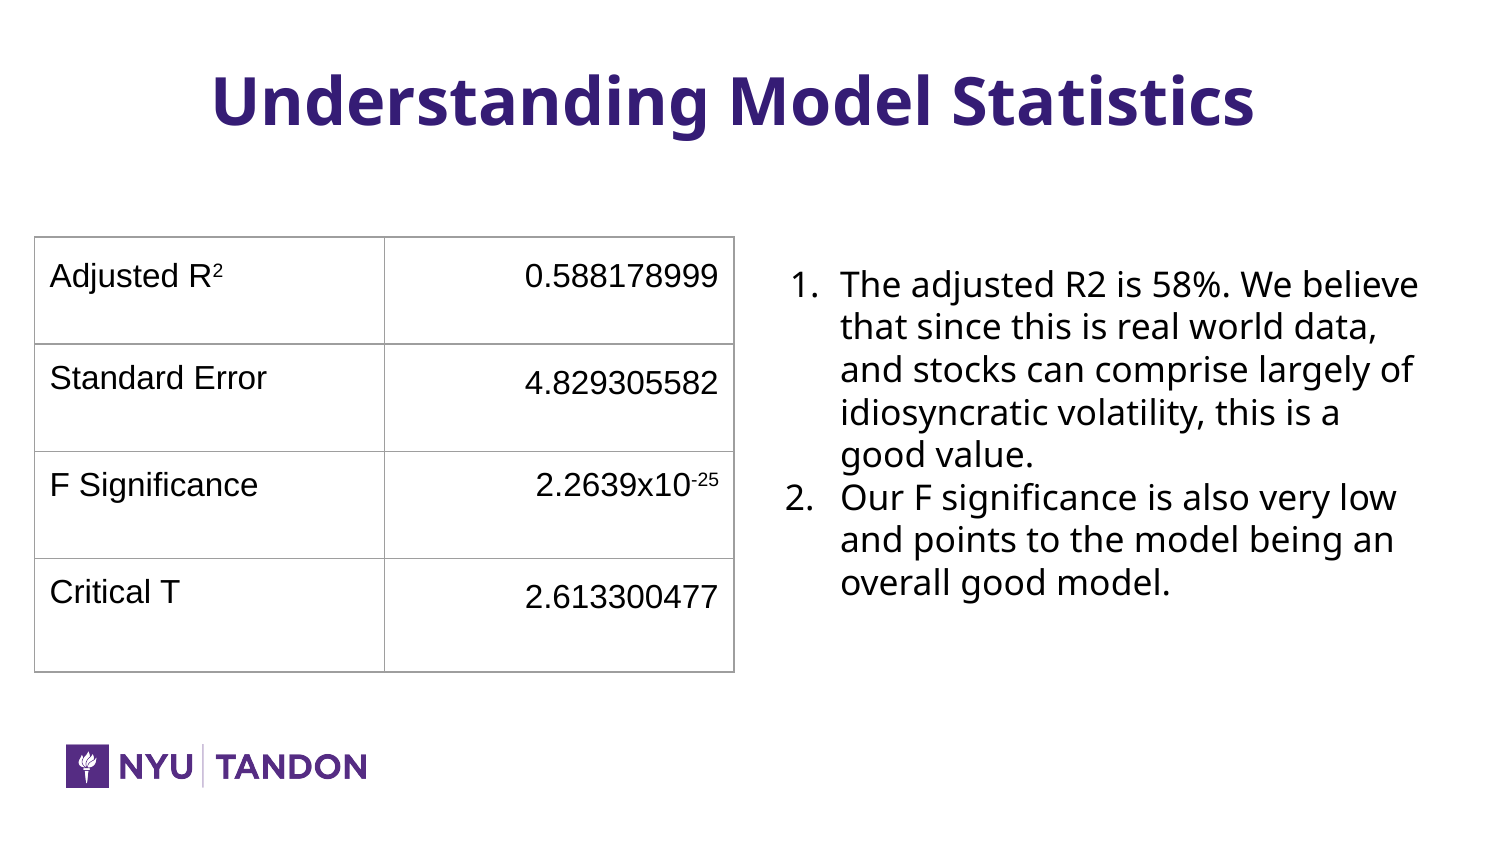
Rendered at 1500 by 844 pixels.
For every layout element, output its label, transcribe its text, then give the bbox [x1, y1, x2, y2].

text_box The adjusted R2 is 58%. We believe that since this is real world data, and stocks can comprise largely of idiosyncratic volatility, this is a good value. Our F significance is also very low and points to the model being an overall good model. [750, 247, 1450, 618]
table_cell F Significance [35, 452, 384, 558]
table_header Adjusted R2 [35, 238, 384, 343]
table_cell 2.613300477 [385, 559, 733, 671]
table_cell Critical T [35, 559, 384, 671]
table_cell 4.829305582 [385, 345, 733, 451]
table_header 0.588178999 [385, 238, 733, 343]
table_cell Standard Error [35, 345, 384, 451]
picture [66, 744, 366, 788]
table_cell 2.2639x10-25 [385, 452, 733, 558]
subtitle Understanding Model Statistics [34, 59, 1433, 173]
